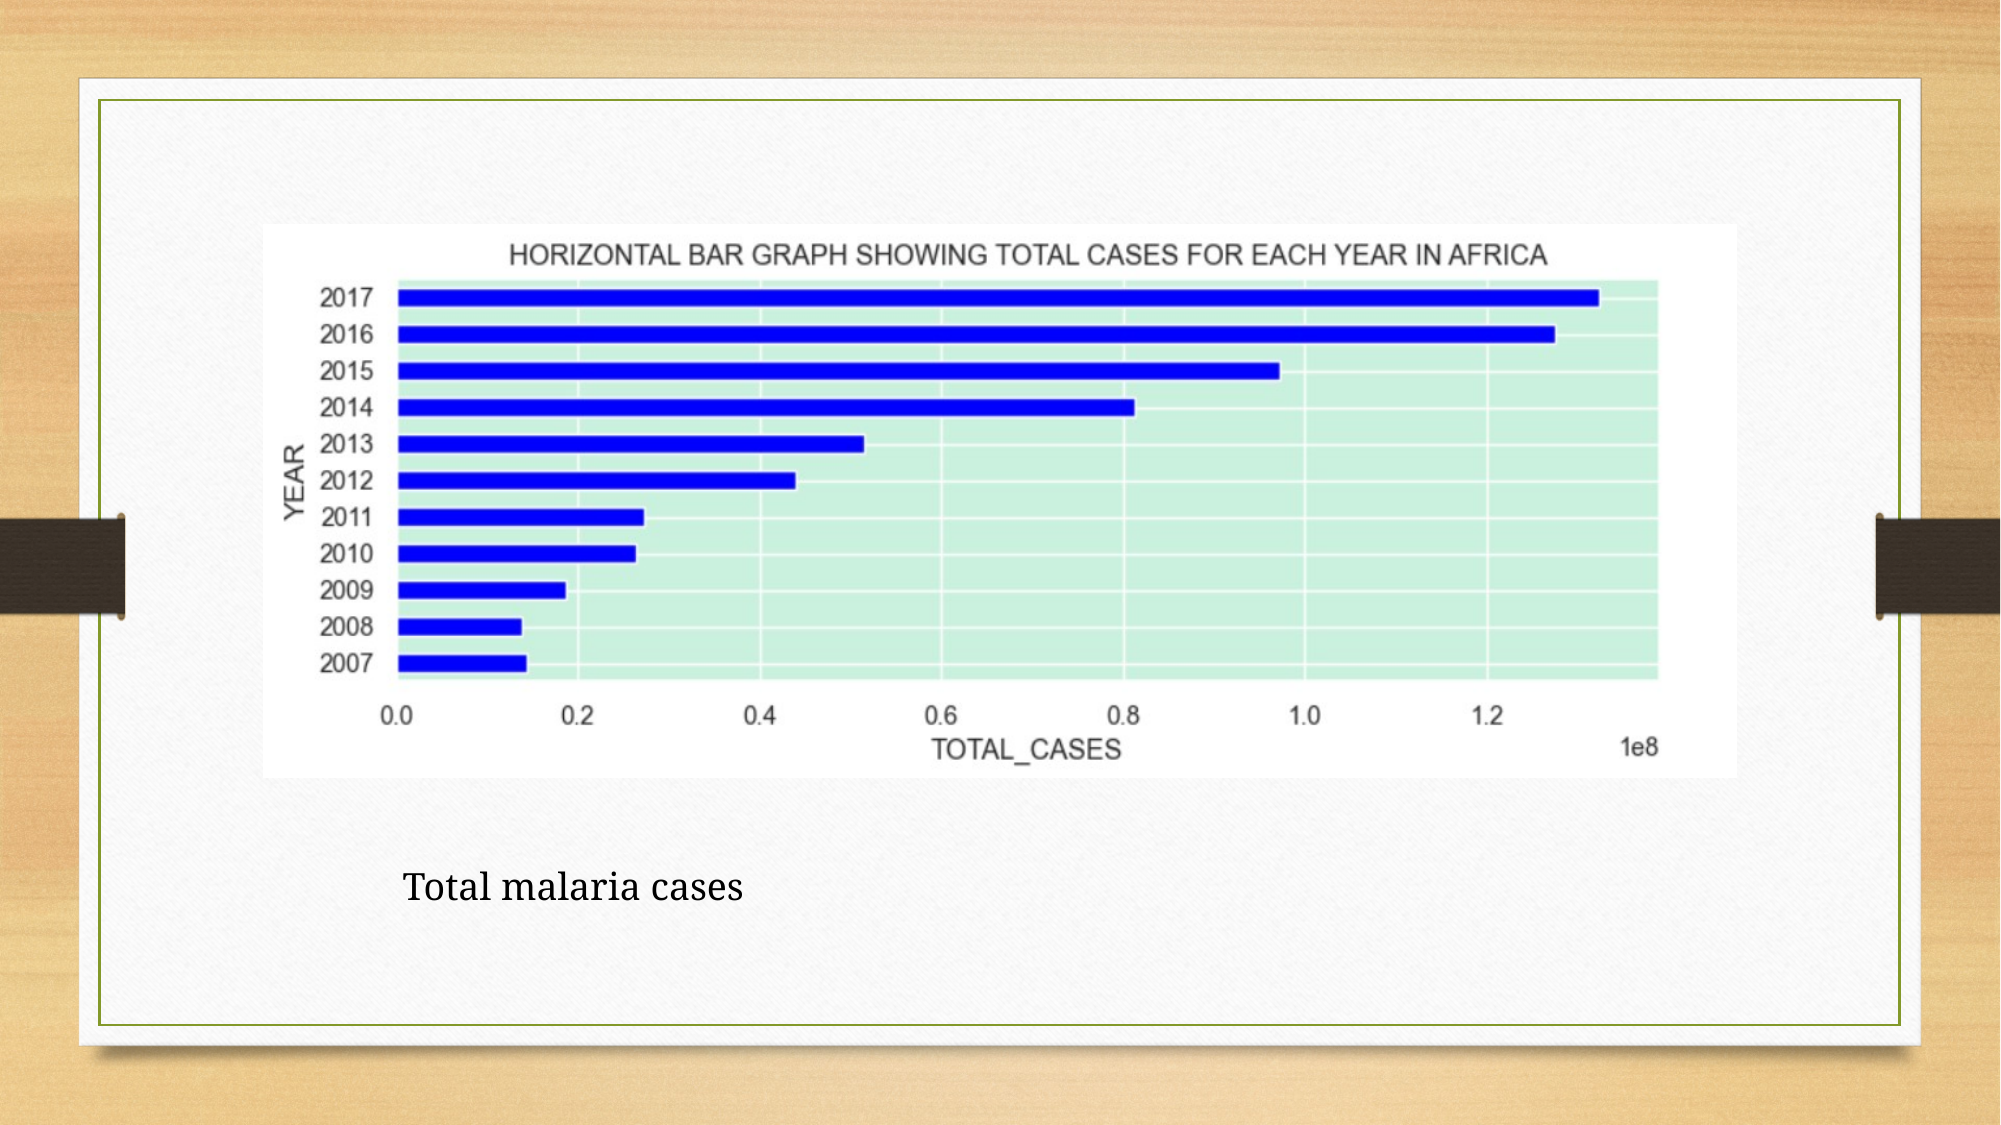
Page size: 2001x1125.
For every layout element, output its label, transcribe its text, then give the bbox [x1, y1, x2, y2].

picture [0, 0, 2001, 1125]
text_box Total malaria cases [387, 855, 1385, 915]
